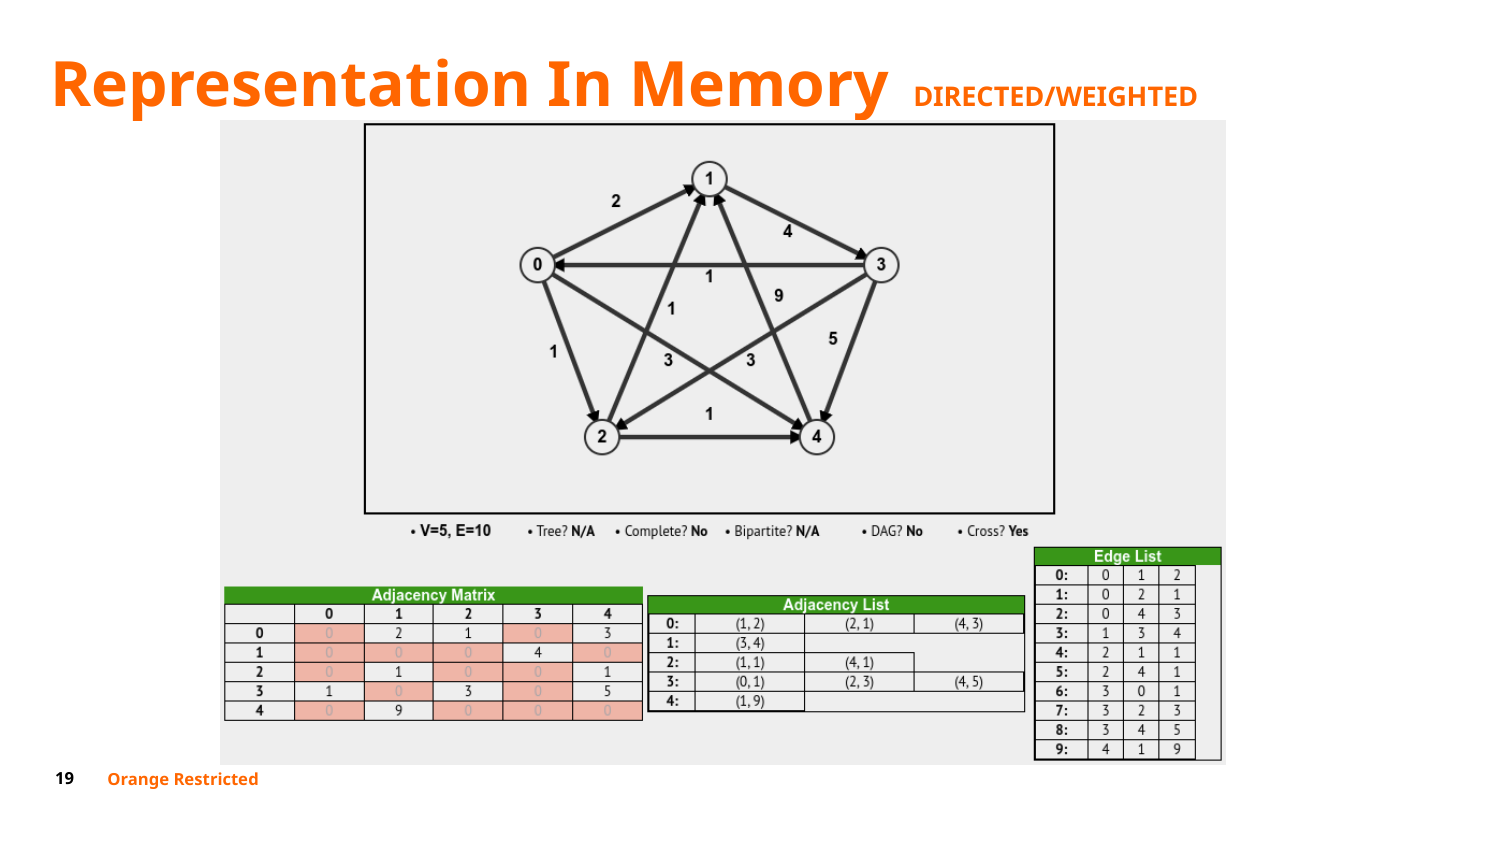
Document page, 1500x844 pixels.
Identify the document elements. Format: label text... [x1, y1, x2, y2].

list Representation In Memory DIRECTED/WEIGHTED [50, 55, 1270, 734]
picture [219, 120, 1226, 765]
